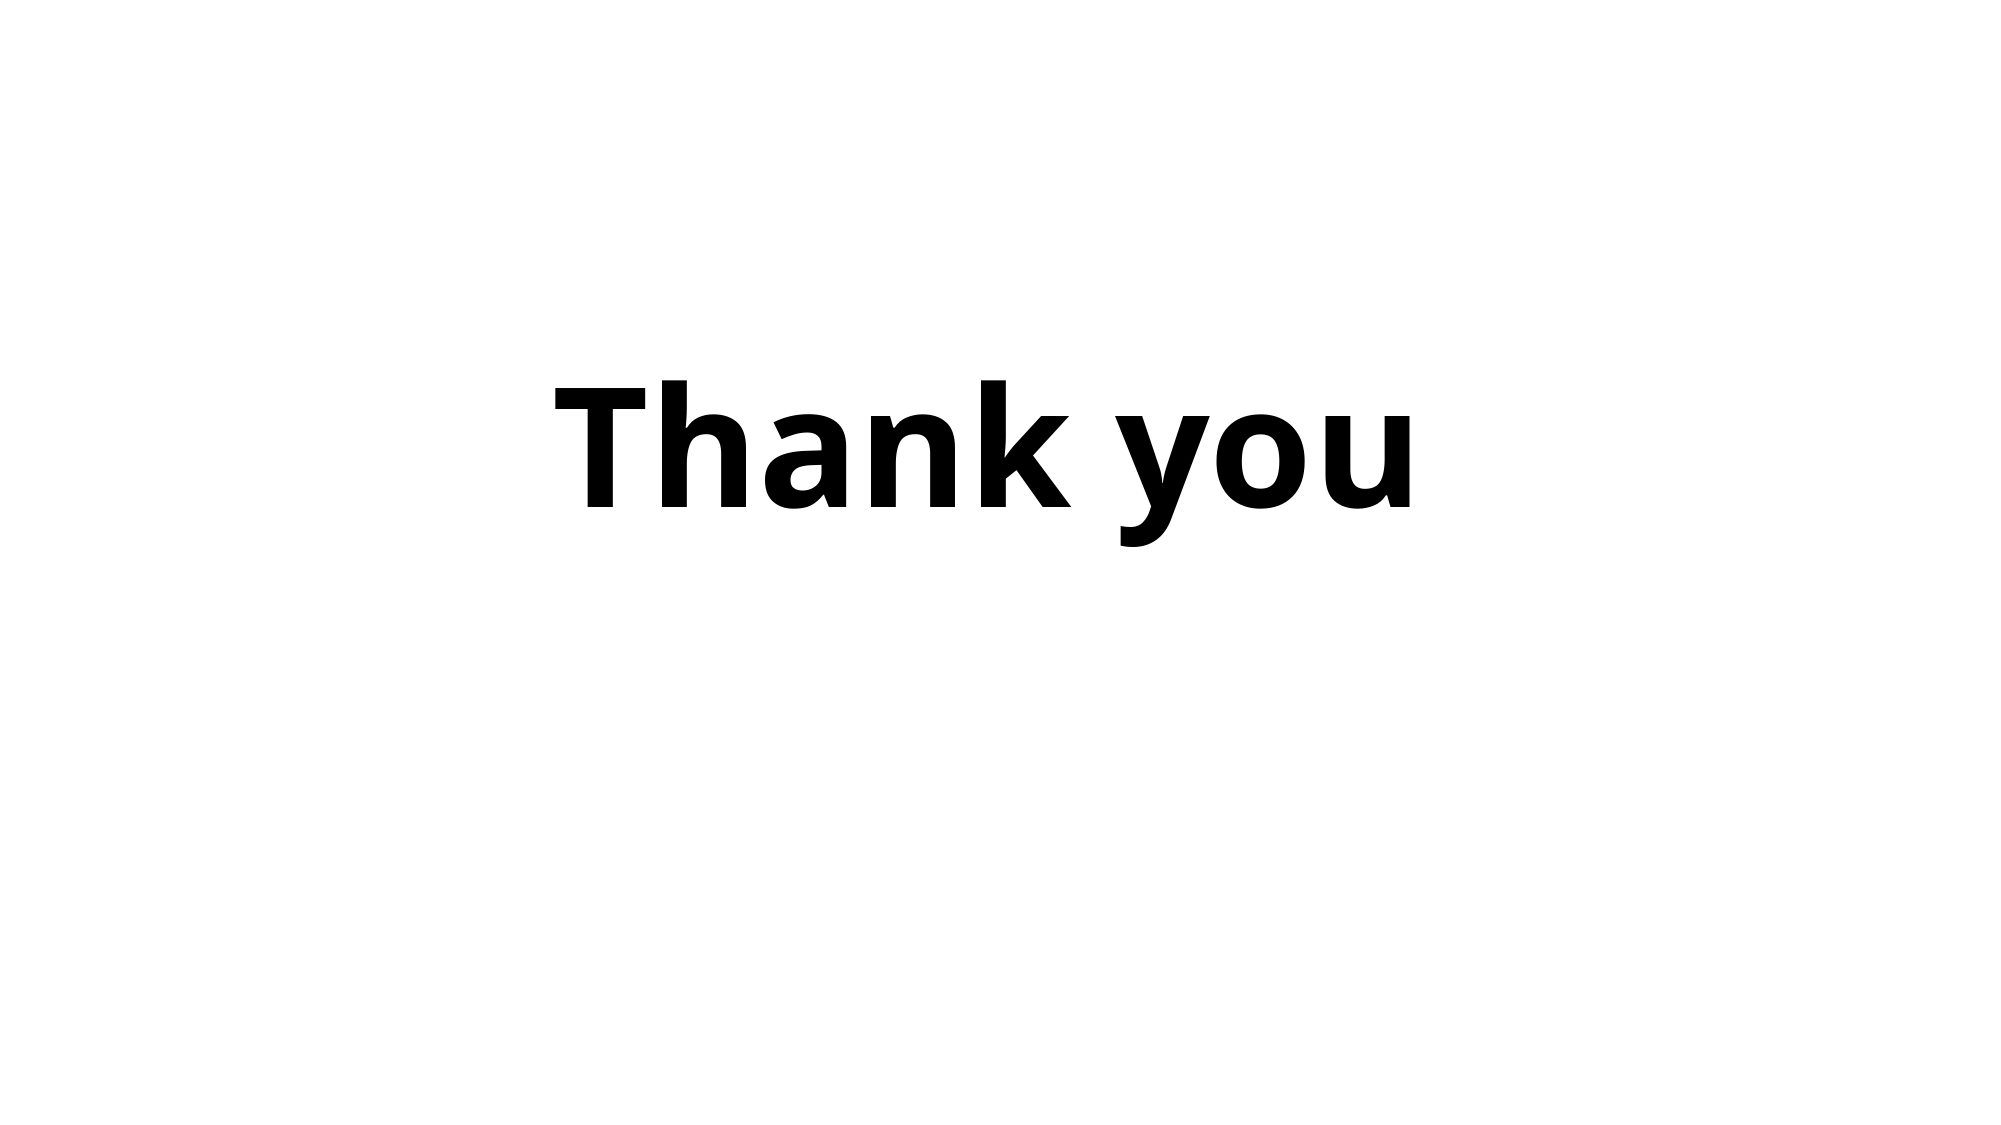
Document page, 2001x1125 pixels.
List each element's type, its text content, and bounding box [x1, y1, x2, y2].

title Thank you [125, 345, 1851, 563]
